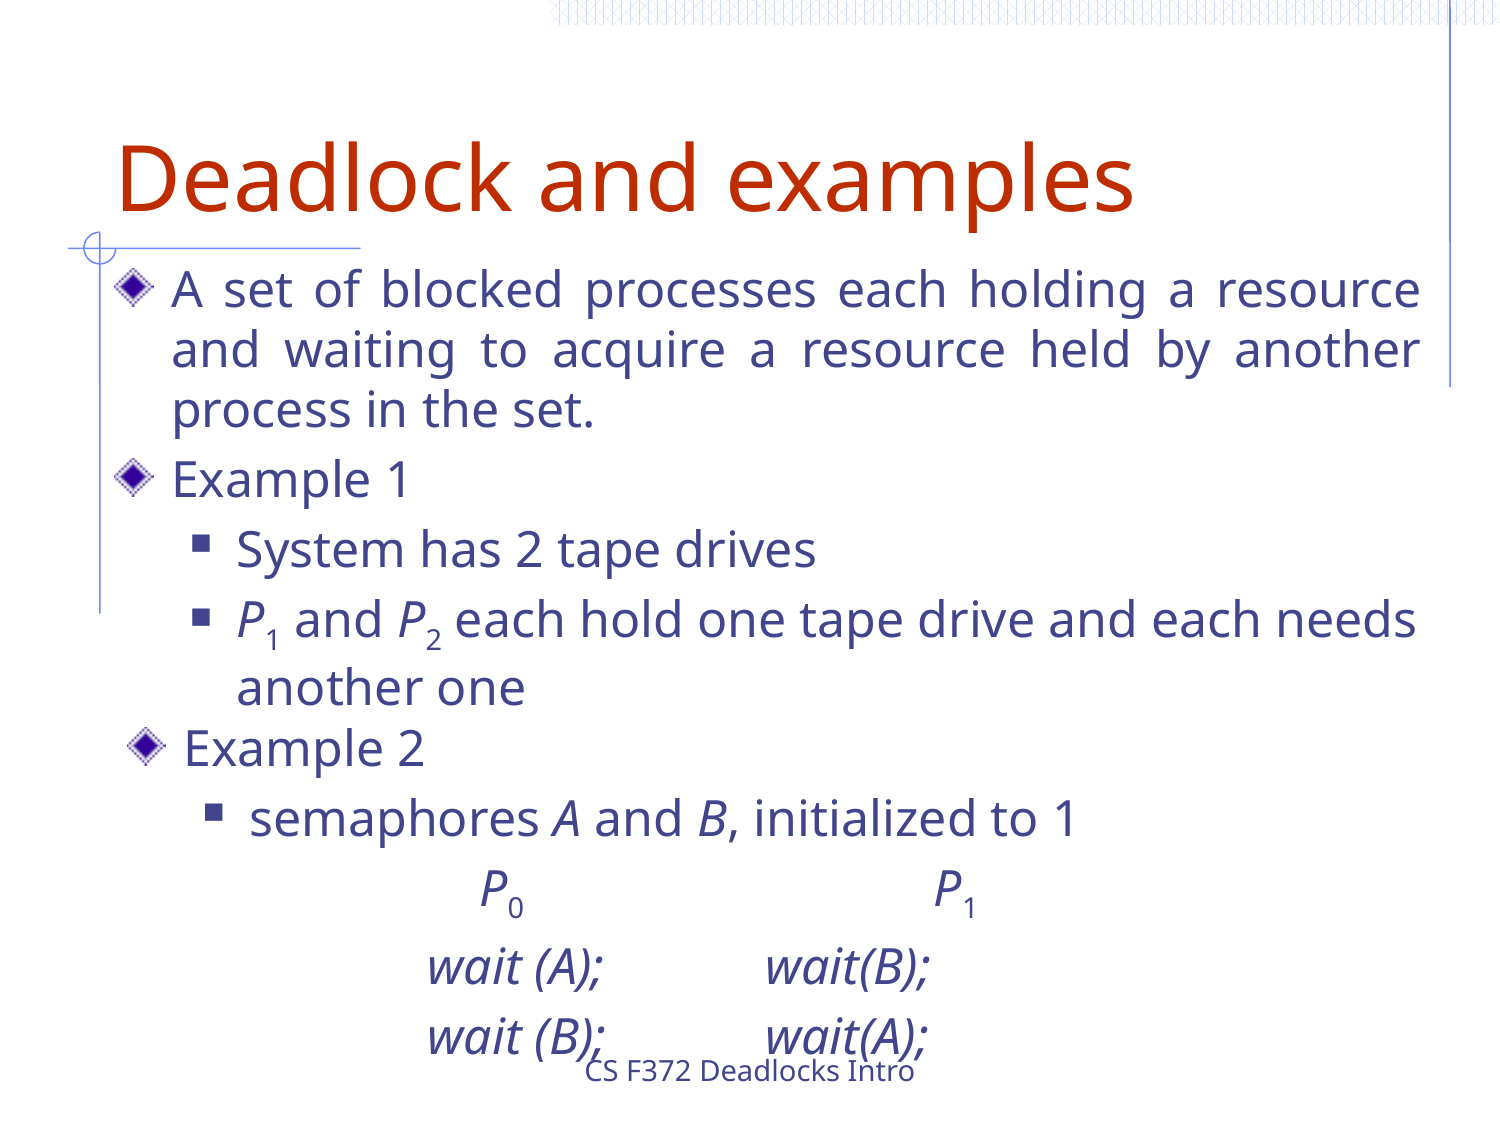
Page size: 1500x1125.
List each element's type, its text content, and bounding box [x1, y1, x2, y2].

picture [127, 727, 166, 766]
text_box Example 2 semaphores A and B, initialized to 1 P0 P1 wait (A); wait(B); wait (B); wait(A); [112, 708, 1163, 1122]
picture [114, 268, 154, 307]
list A set of blocked processes each holding a resource and waiting to acquire a resource held by another process in the set. Example 1 System has 2 tape drives P1 and P2 each hold one tape drive and each needs another one [99, 249, 1438, 836]
footer CS F372 Deadlocks Intro [512, 1025, 988, 1100]
picture [114, 458, 154, 497]
title Deadlock and examples [99, 50, 1375, 238]
